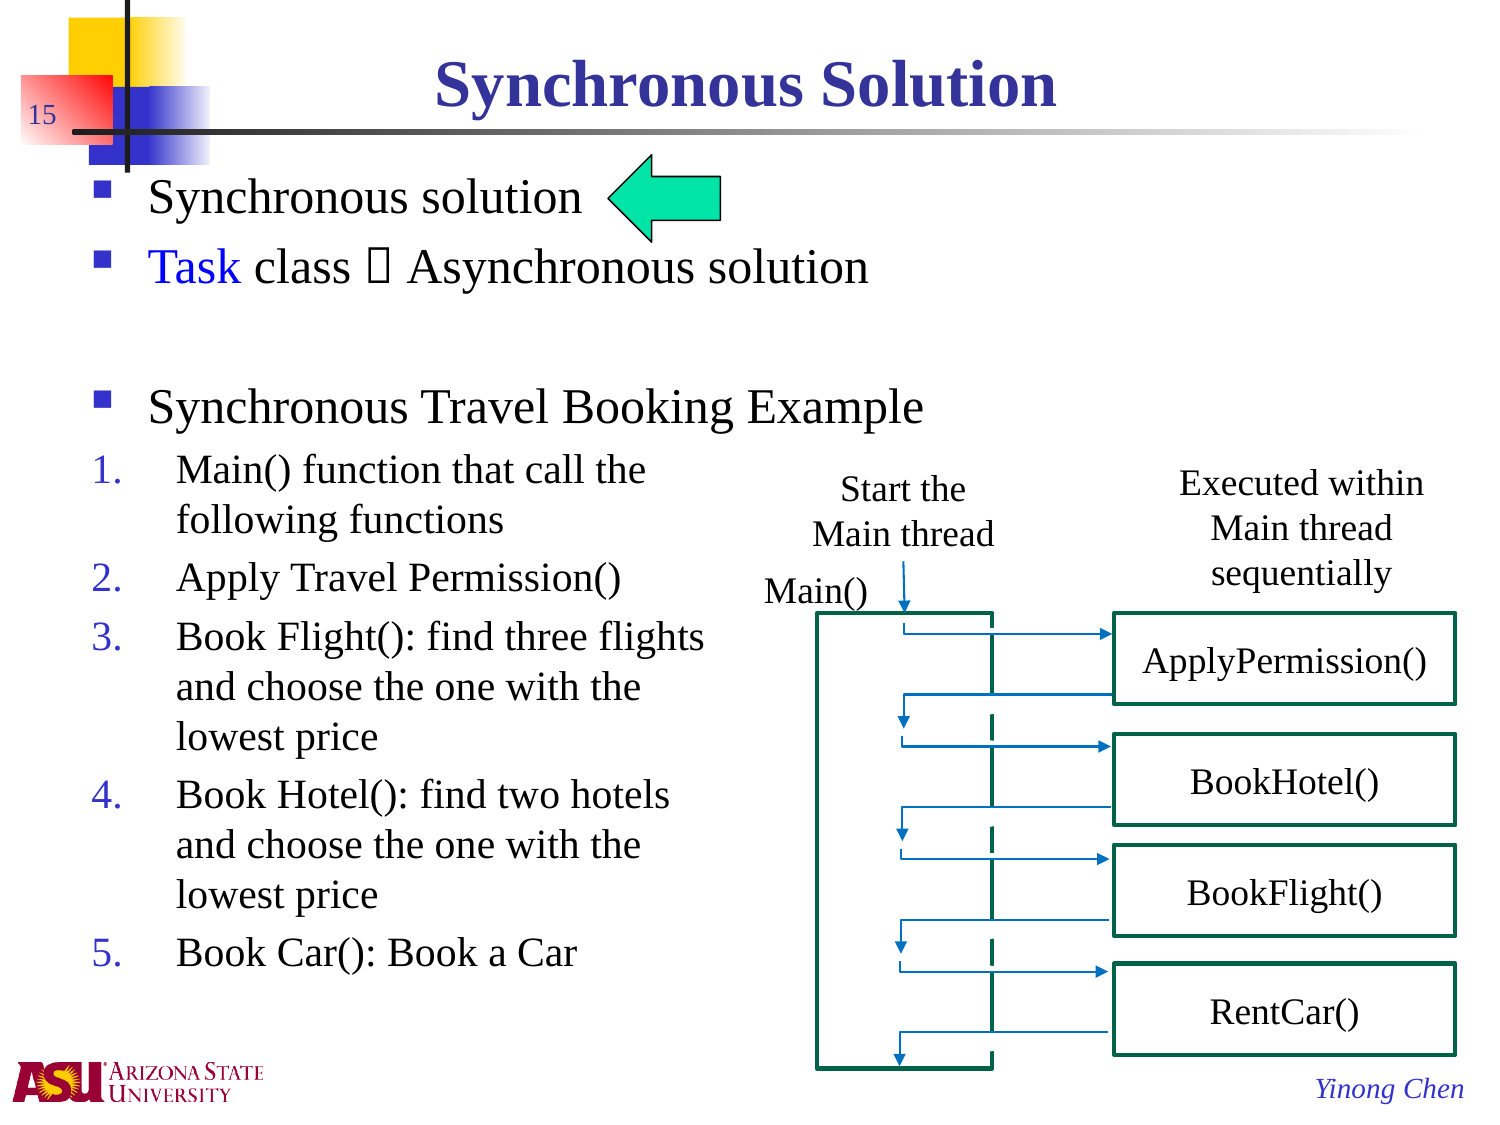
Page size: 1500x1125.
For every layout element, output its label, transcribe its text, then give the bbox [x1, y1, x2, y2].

picture [12, 1062, 263, 1102]
list Synchronous solution Task class  Asynchronous solution Synchronous Travel Booking Example Main() function that call the following functions Apply Travel Permission() Book Flight(): find three flights and choose the one with the lowest price Book Hotel(): find two hotels and choose the one with the lowest price Book Car(): Book a Car [76, 155, 1127, 975]
text_box [607, 154, 721, 243]
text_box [748, 450, 1456, 1069]
title Synchronous Solution [130, 24, 1363, 128]
slide_number 15 [12, 62, 141, 138]
